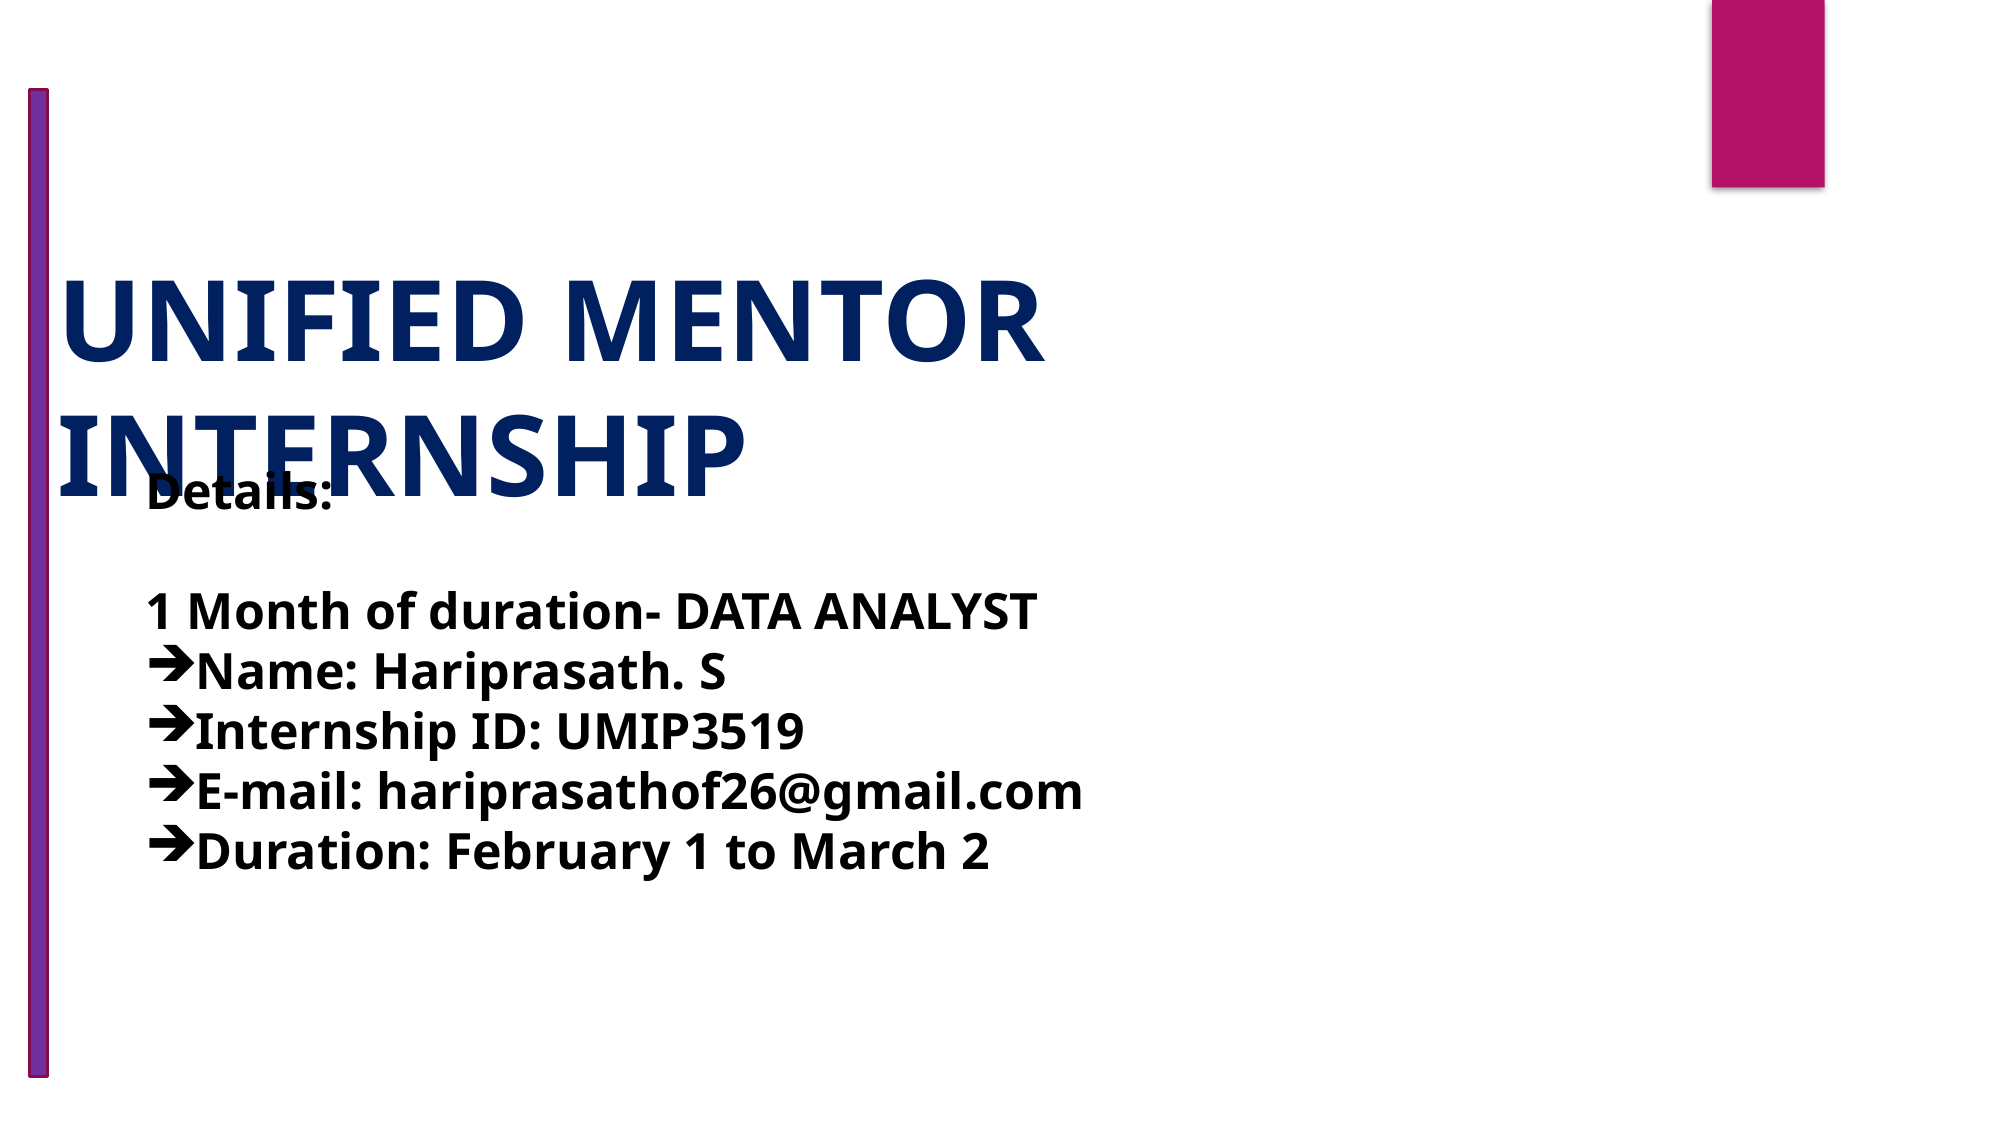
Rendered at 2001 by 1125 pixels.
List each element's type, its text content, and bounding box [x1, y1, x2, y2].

text_box Details: 1 Month of duration- DATA ANALYST Name: Hariprasath. S Internship ID: UMIP3519 E-mail: hariprasathof26@gmail.com Duration: February 1 to March 2 [130, 451, 1377, 887]
text_box [28, 88, 49, 1078]
text_box UNIFIED MENTOR INTERNSHIP [57, 248, 1737, 519]
